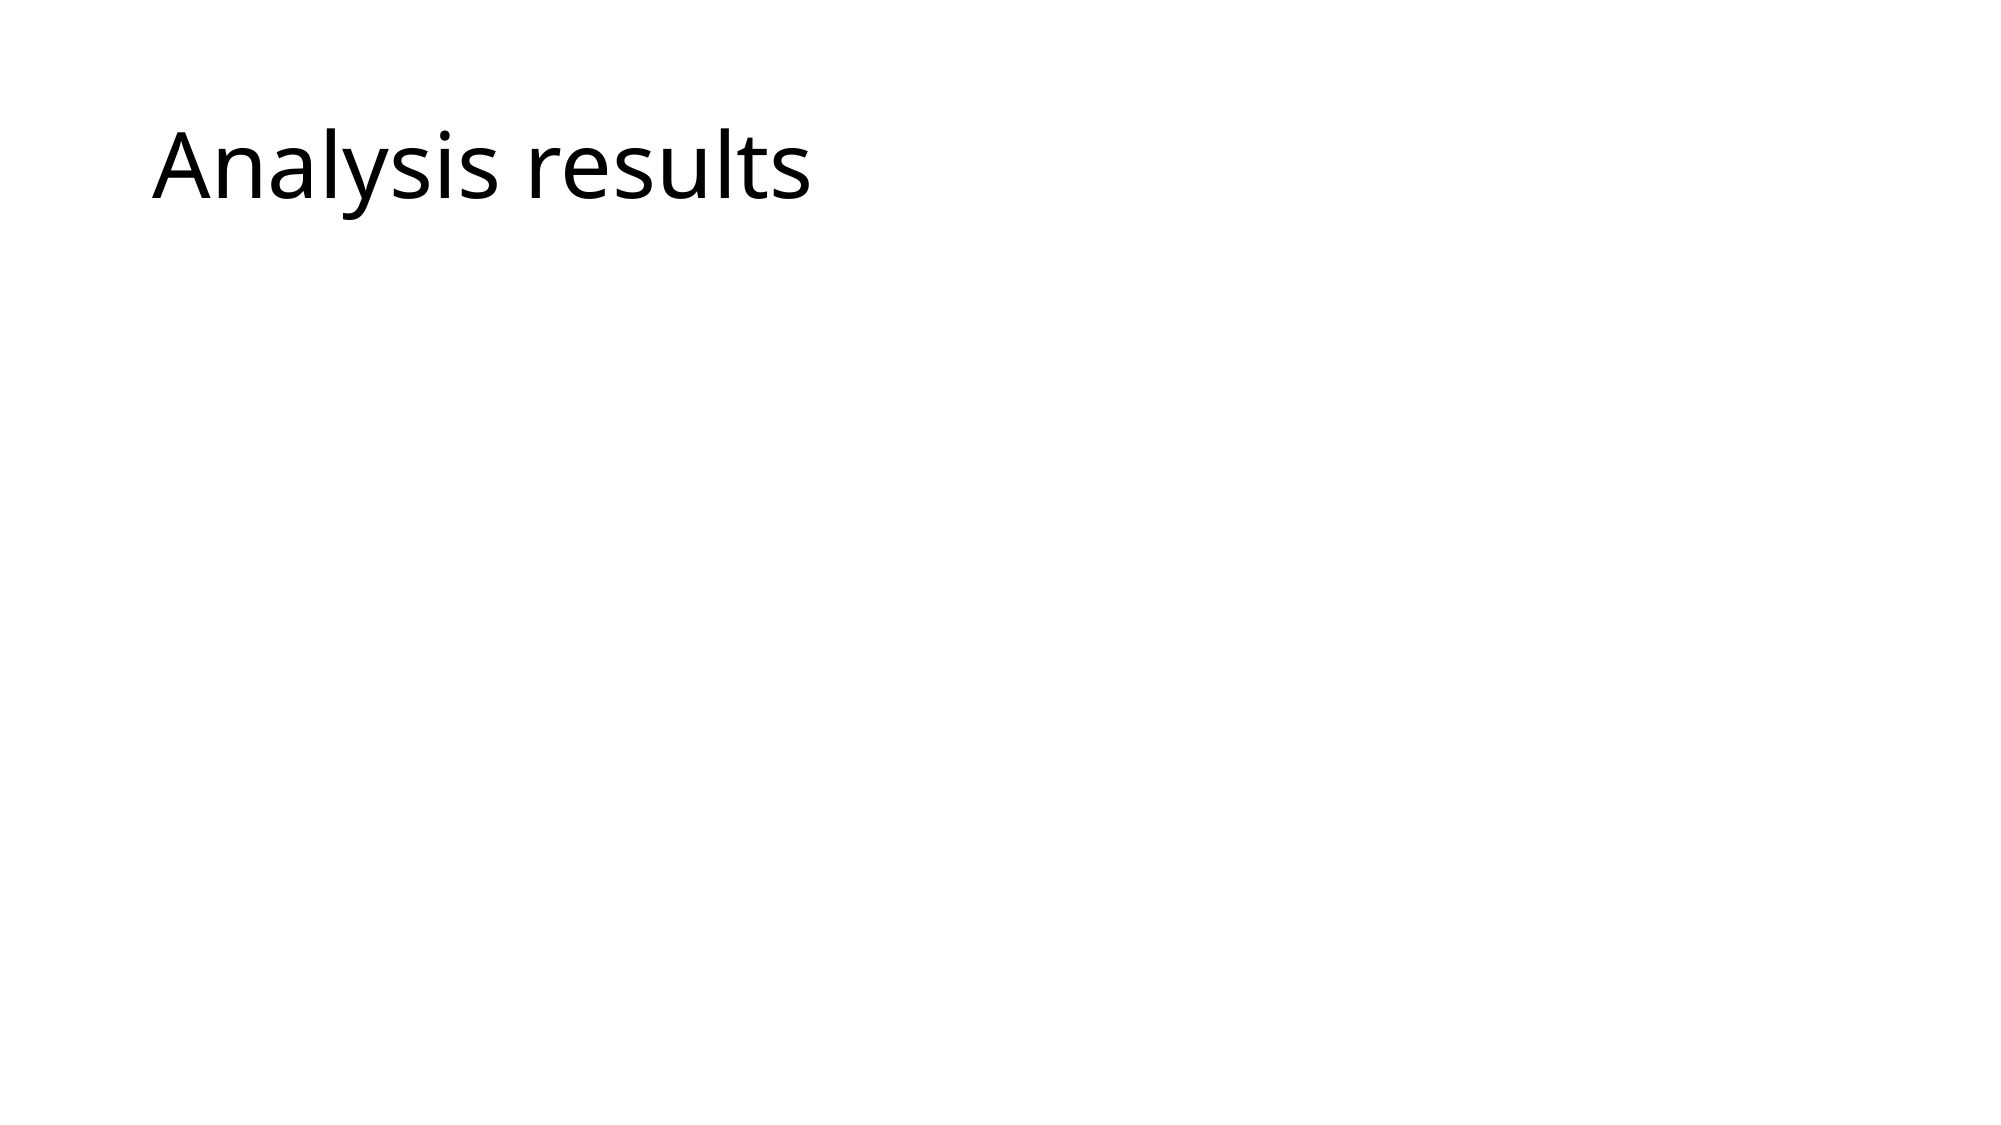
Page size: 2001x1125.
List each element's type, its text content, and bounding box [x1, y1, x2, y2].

title Analysis results [137, 59, 1863, 278]
